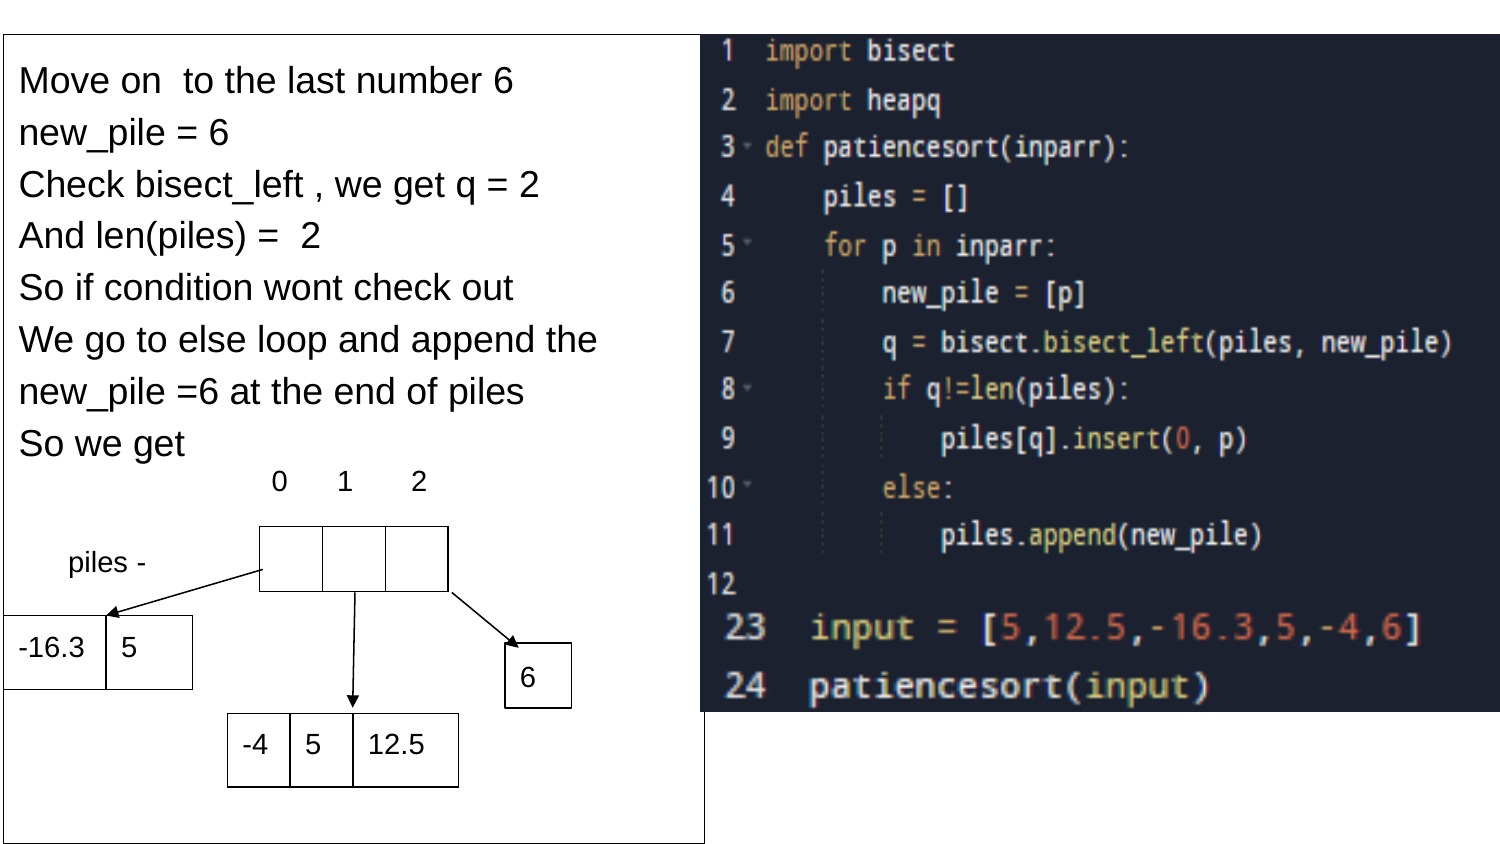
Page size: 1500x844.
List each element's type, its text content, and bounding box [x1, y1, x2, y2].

table_header 5 [291, 714, 352, 786]
table_header [260, 527, 322, 591]
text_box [105, 569, 263, 616]
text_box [451, 592, 519, 649]
table_header -16.3 [4, 616, 105, 689]
text_box piles - [53, 527, 224, 593]
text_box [352, 592, 356, 708]
picture [700, 34, 1500, 713]
table_header 5 [107, 623, 192, 689]
text_box 6 [504, 643, 572, 709]
table_header [386, 527, 447, 591]
table_header [323, 527, 385, 591]
text_box 0 1 2 [256, 447, 452, 513]
table_header 12.5 [354, 714, 458, 786]
table_header -4 [228, 714, 289, 786]
list Move on to the last number 6 new_pile = 6 Check bisect_left , we get q = 2 And len(piles) = 2 So if condition wont check out We go to else loop and append the new_pile =6 at the end of piles So we get [3, 34, 705, 844]
